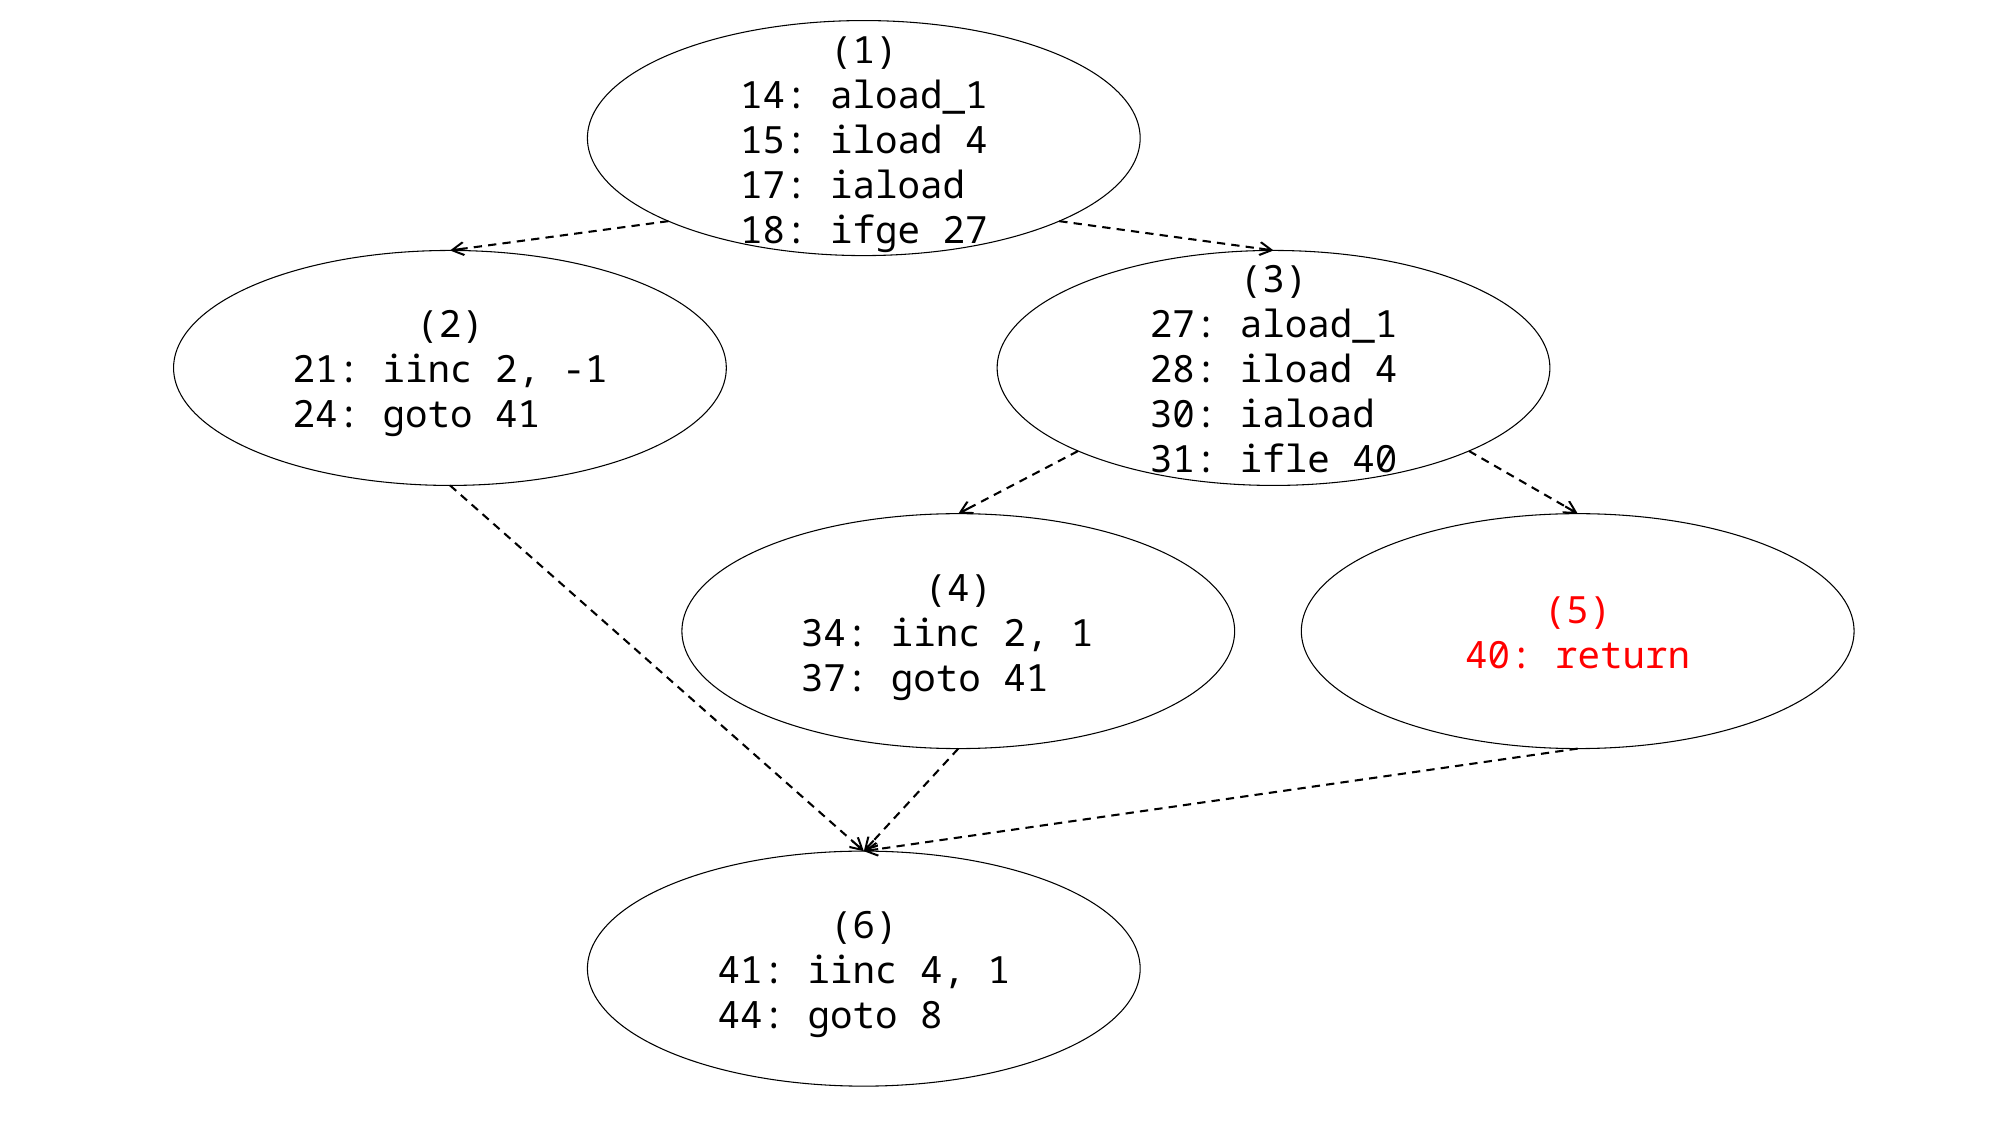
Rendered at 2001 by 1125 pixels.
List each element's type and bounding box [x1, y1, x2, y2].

text_box [173, 20, 1855, 1087]
